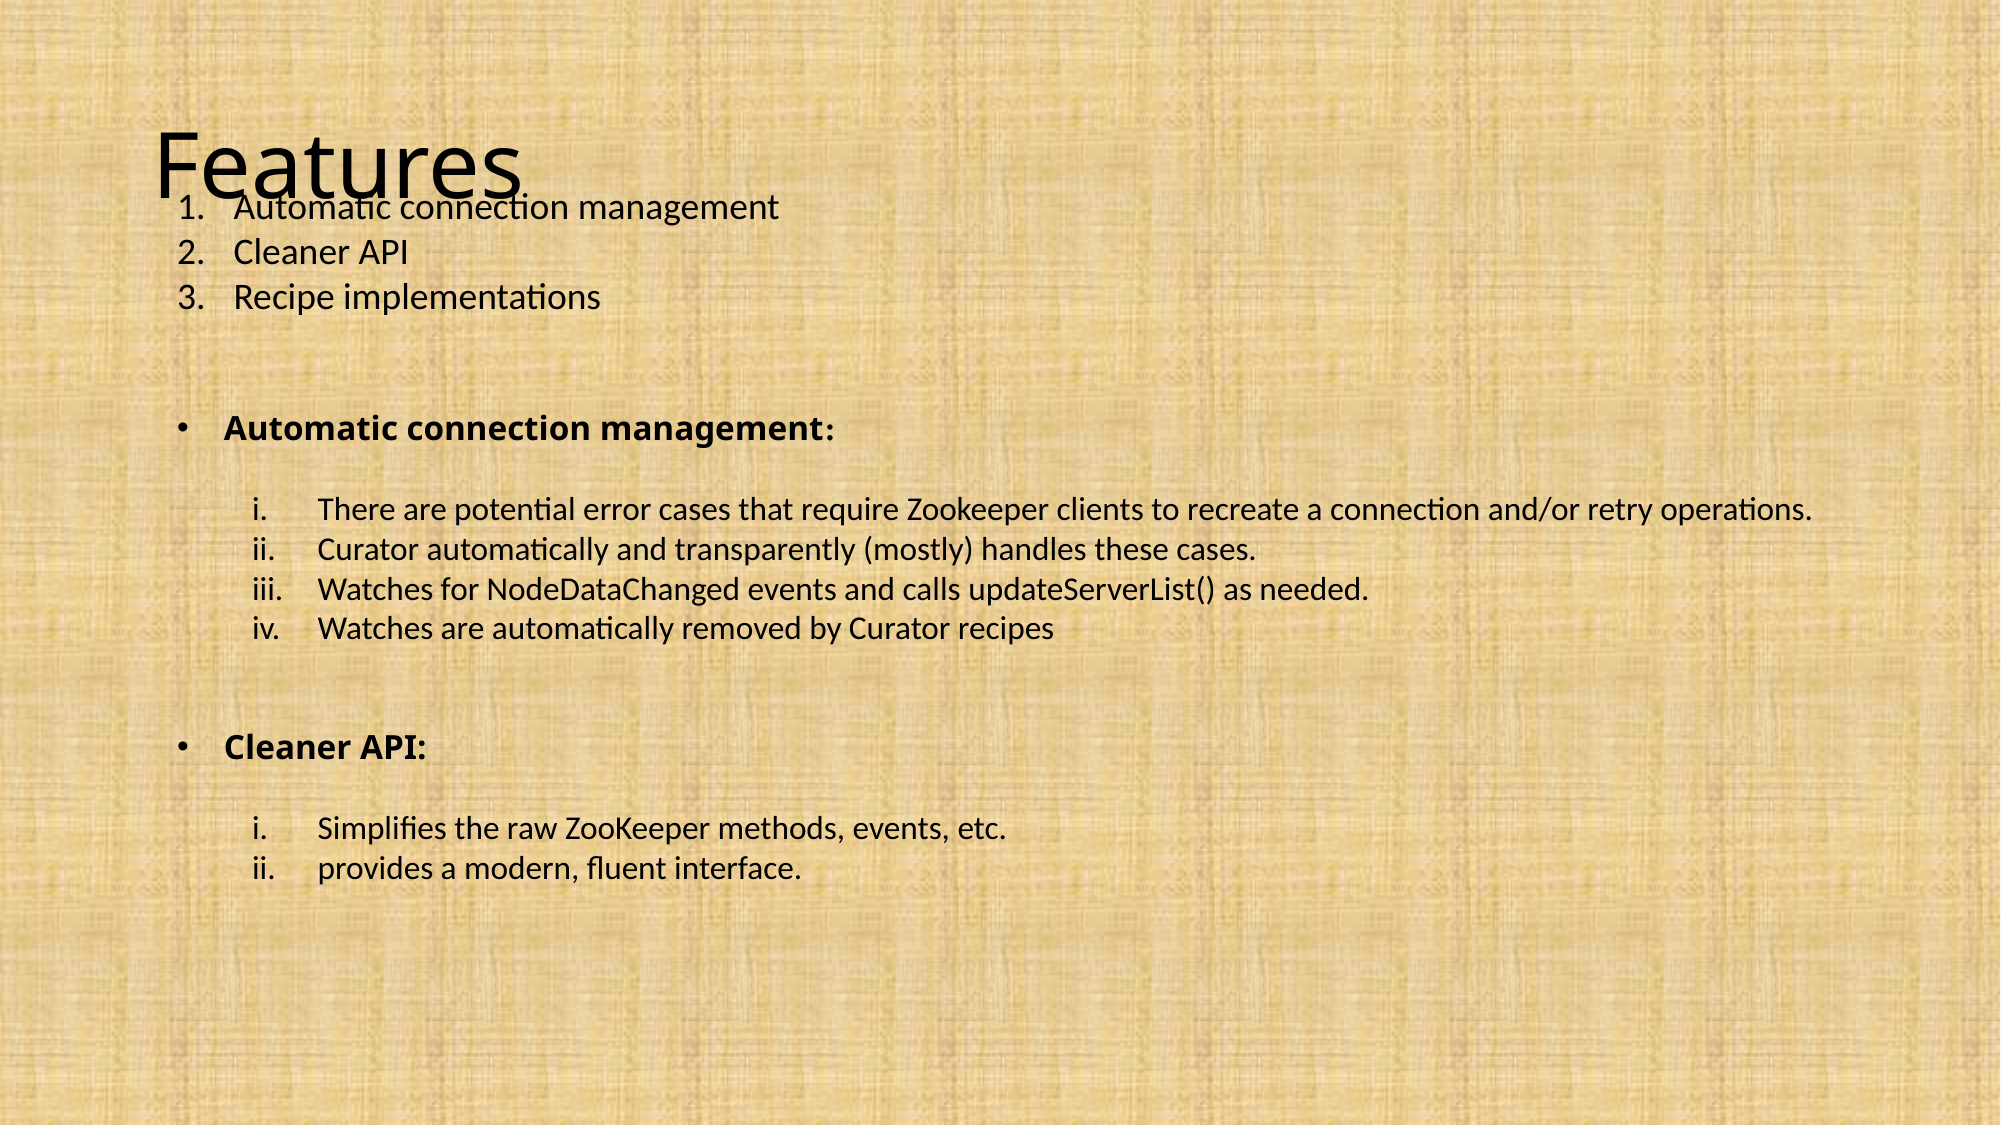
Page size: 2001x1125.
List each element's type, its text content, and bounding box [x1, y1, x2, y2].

title Features [137, 59, 1863, 174]
picture [0, 0, 2001, 1125]
text_box Automatic connection management Cleaner API Recipe implementations Automatic connection management: There are potential error cases that require Zookeeper clients to recreate a connection and/or retry operations. Curator automatically and transparently (mostly) handles these cases. Watches for NodeDataChanged events and calls updateServerList() as needed. Watches are automatically removed by Curator recipes Cleaner API: Simplifies the raw ZooKeeper methods, events, etc. provides a modern, fluent interface. [87, 174, 1991, 1125]
